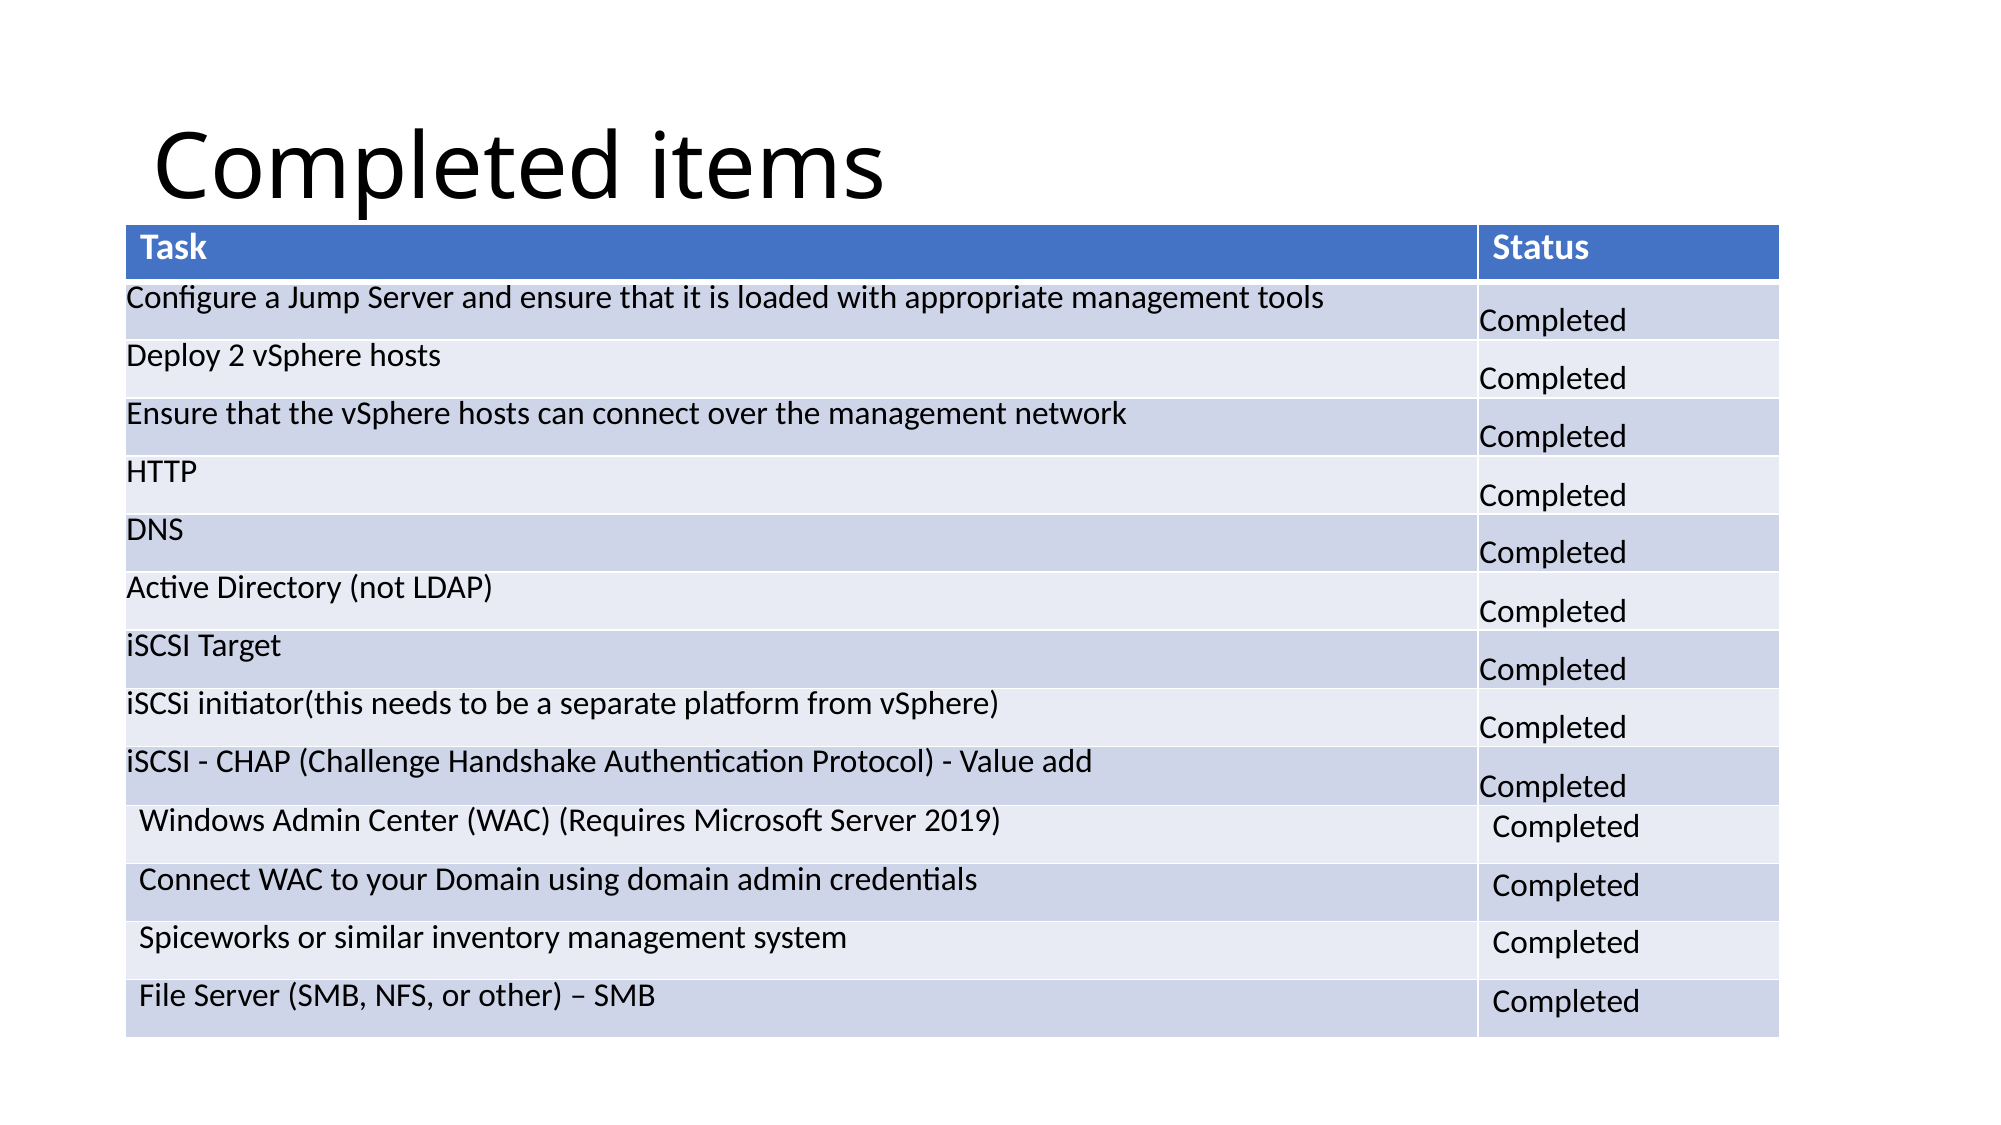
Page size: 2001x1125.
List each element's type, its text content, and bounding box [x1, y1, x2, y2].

table_cell Completed [1479, 689, 1779, 746]
table_cell Completed [1479, 341, 1779, 397]
table_cell Windows Admin Center (WAC) (Requires Microsoft Server 2019) [126, 806, 1477, 863]
table_cell iSCSi initiator(this needs to be a separate platform from vSphere) [126, 689, 1477, 746]
table_cell Spiceworks or similar inventory management system [126, 922, 1477, 979]
table_cell Completed [1479, 747, 1779, 805]
table_cell Completed [1479, 631, 1779, 688]
table_cell iSCSI - CHAP (Challenge Handshake Authentication Protocol) - Value add [126, 747, 1477, 805]
table_cell Connect WAC to your Domain using domain admin credentials [126, 864, 1477, 921]
table_cell Completed [1479, 806, 1779, 863]
table_cell File Server (SMB, NFS, or other) – SMB [126, 980, 1477, 1037]
table_cell Completed [1479, 573, 1779, 629]
table_cell Completed [1479, 980, 1779, 1037]
table_cell Completed [1479, 285, 1779, 339]
table_cell Completed [1479, 864, 1779, 921]
table_cell Deploy 2 vSphere hosts [126, 341, 1477, 397]
table_cell Configure a Jump Server and ensure that it is loaded with appropriate management tools [126, 285, 1477, 339]
table_header Task [126, 225, 1477, 279]
table_cell Completed [1479, 457, 1779, 513]
table_cell DNS [126, 515, 1477, 571]
table_cell Completed [1479, 515, 1779, 571]
table_cell Ensure that the vSphere hosts can connect over the management network [126, 399, 1477, 455]
table_header Status [1479, 225, 1779, 279]
table_cell iSCSI Target [126, 631, 1477, 688]
table_cell Completed [1479, 922, 1779, 979]
table_cell Completed [1479, 399, 1779, 455]
title Completed items [137, 59, 1863, 278]
table_cell Active Directory (not LDAP) [126, 573, 1477, 629]
table_cell HTTP [126, 457, 1477, 513]
